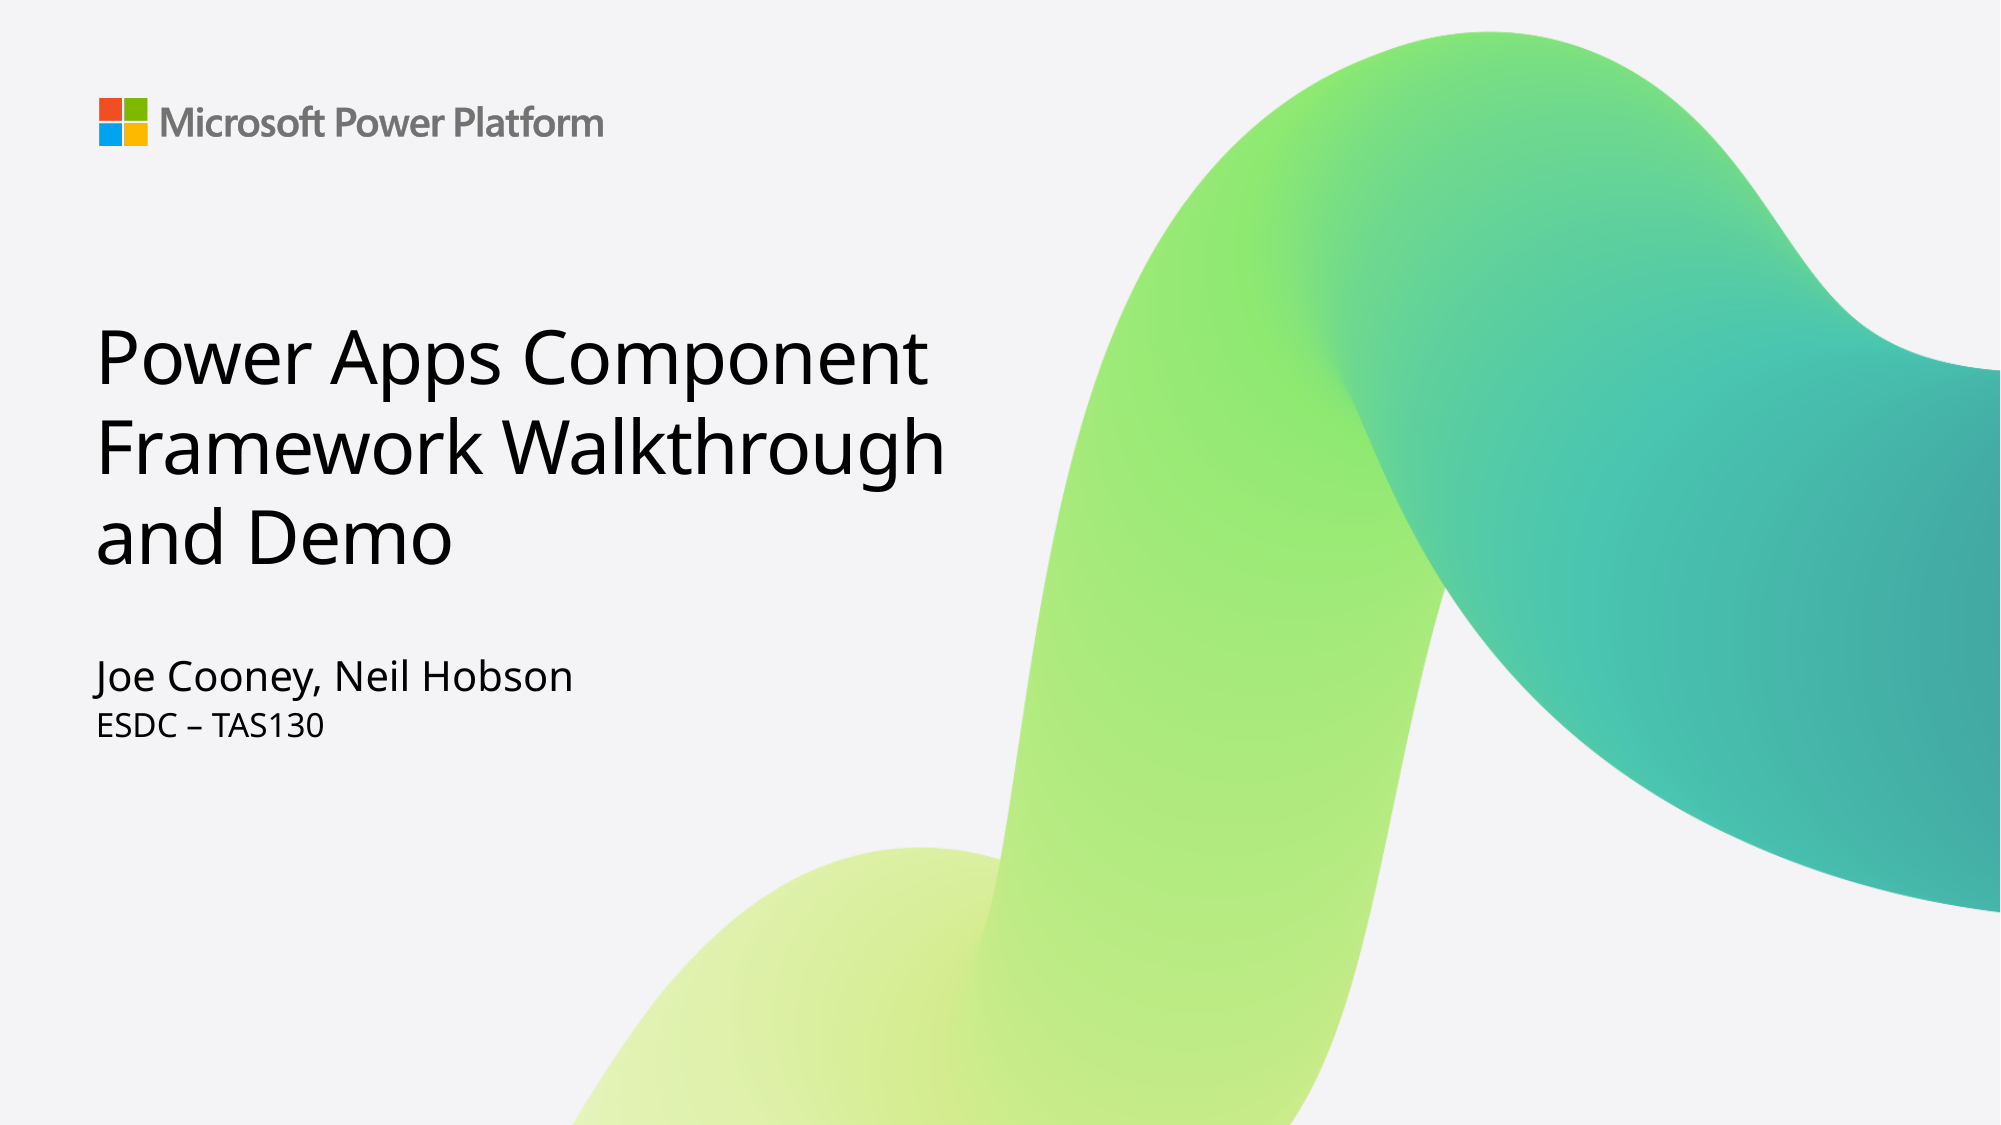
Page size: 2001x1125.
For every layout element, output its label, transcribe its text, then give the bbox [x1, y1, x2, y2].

title Power Apps Component Framework Walkthrough and Demo [95, 307, 1001, 580]
list ESDC – TAS130 [95, 704, 1000, 745]
picture [0, 0, 2001, 1125]
list Joe Cooney, Neil Hobson [95, 650, 1001, 701]
